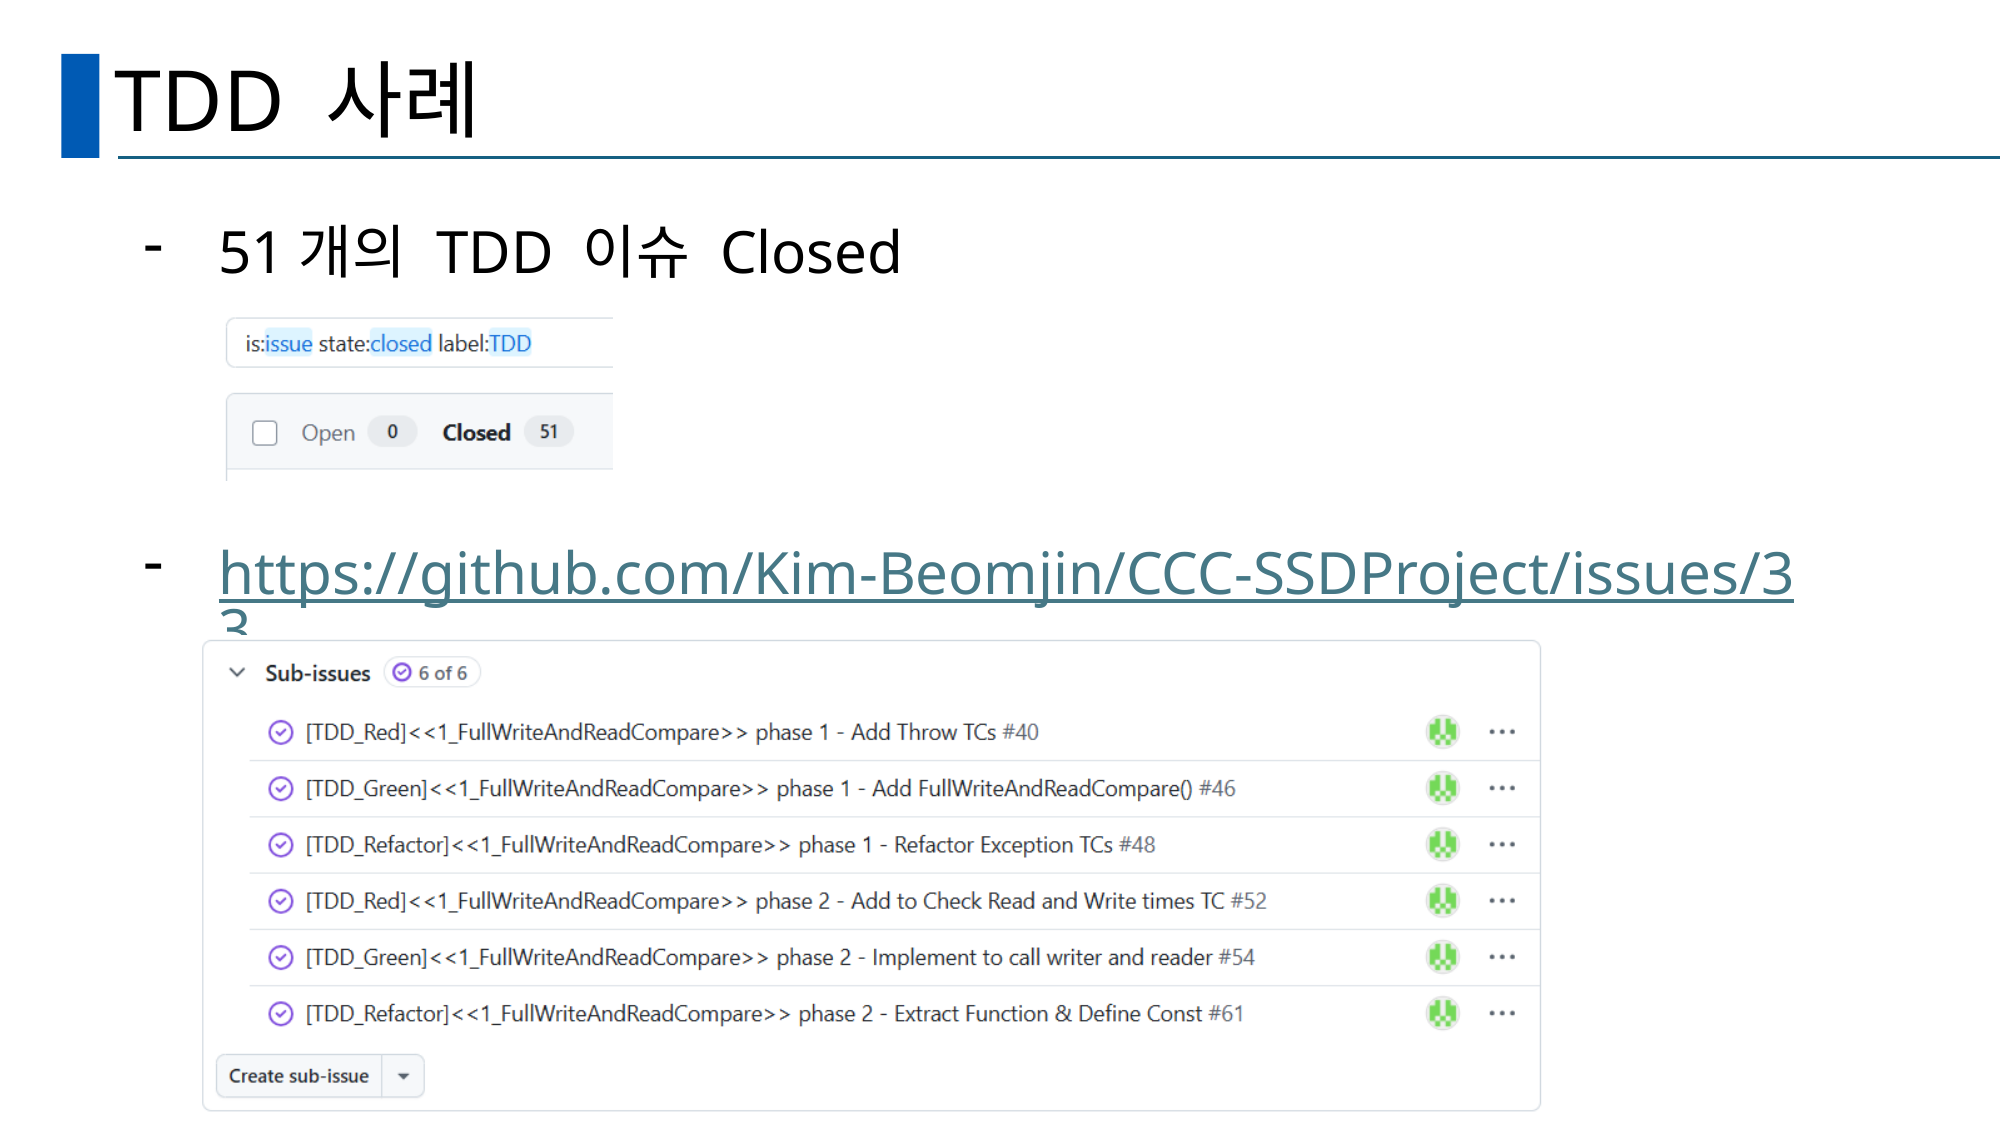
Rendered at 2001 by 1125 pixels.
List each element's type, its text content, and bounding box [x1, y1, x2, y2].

list 51개의 TDD 이슈 Closed https://github.com/Kim-Beomjin/CCC-SSDProject/issues/33 [99, 215, 1825, 1025]
picture [196, 305, 614, 481]
title TDD 사례 [99, 50, 1825, 158]
picture [196, 634, 1555, 1115]
